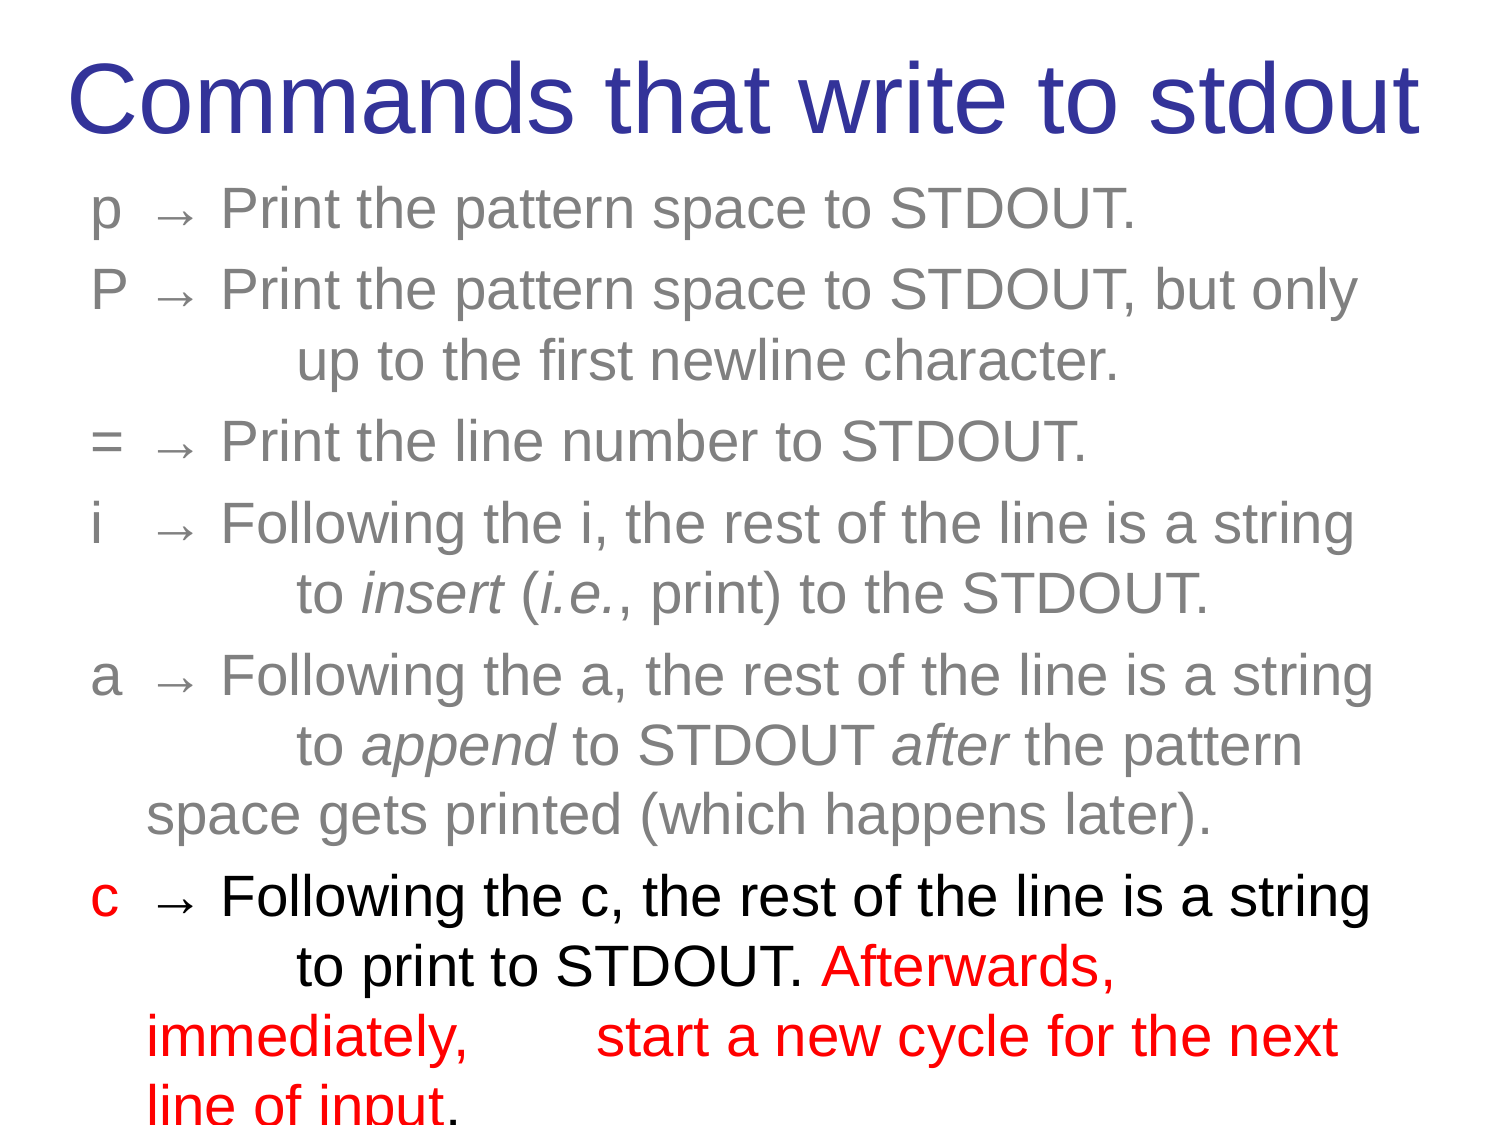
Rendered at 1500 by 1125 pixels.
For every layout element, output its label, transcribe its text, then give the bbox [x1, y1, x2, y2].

list p → Print the pattern space to STDOUT. P → Print the pattern space to STDOUT, but only up to the first newline character. = → Print the line number to STDOUT. i → Following the i, the rest of the line is a string to insert (i.e., print) to the STDOUT. a → Following the a, the rest of the line is a string to append to STDOUT after the pattern space gets printed (which happens later). c → Following the c, the rest of the line is a string to print to STDOUT. Afterwards, immediately, start a new cycle for the next line of input. [74, 162, 1426, 1113]
title Commands that write to stdout [37, 0, 1451, 188]
